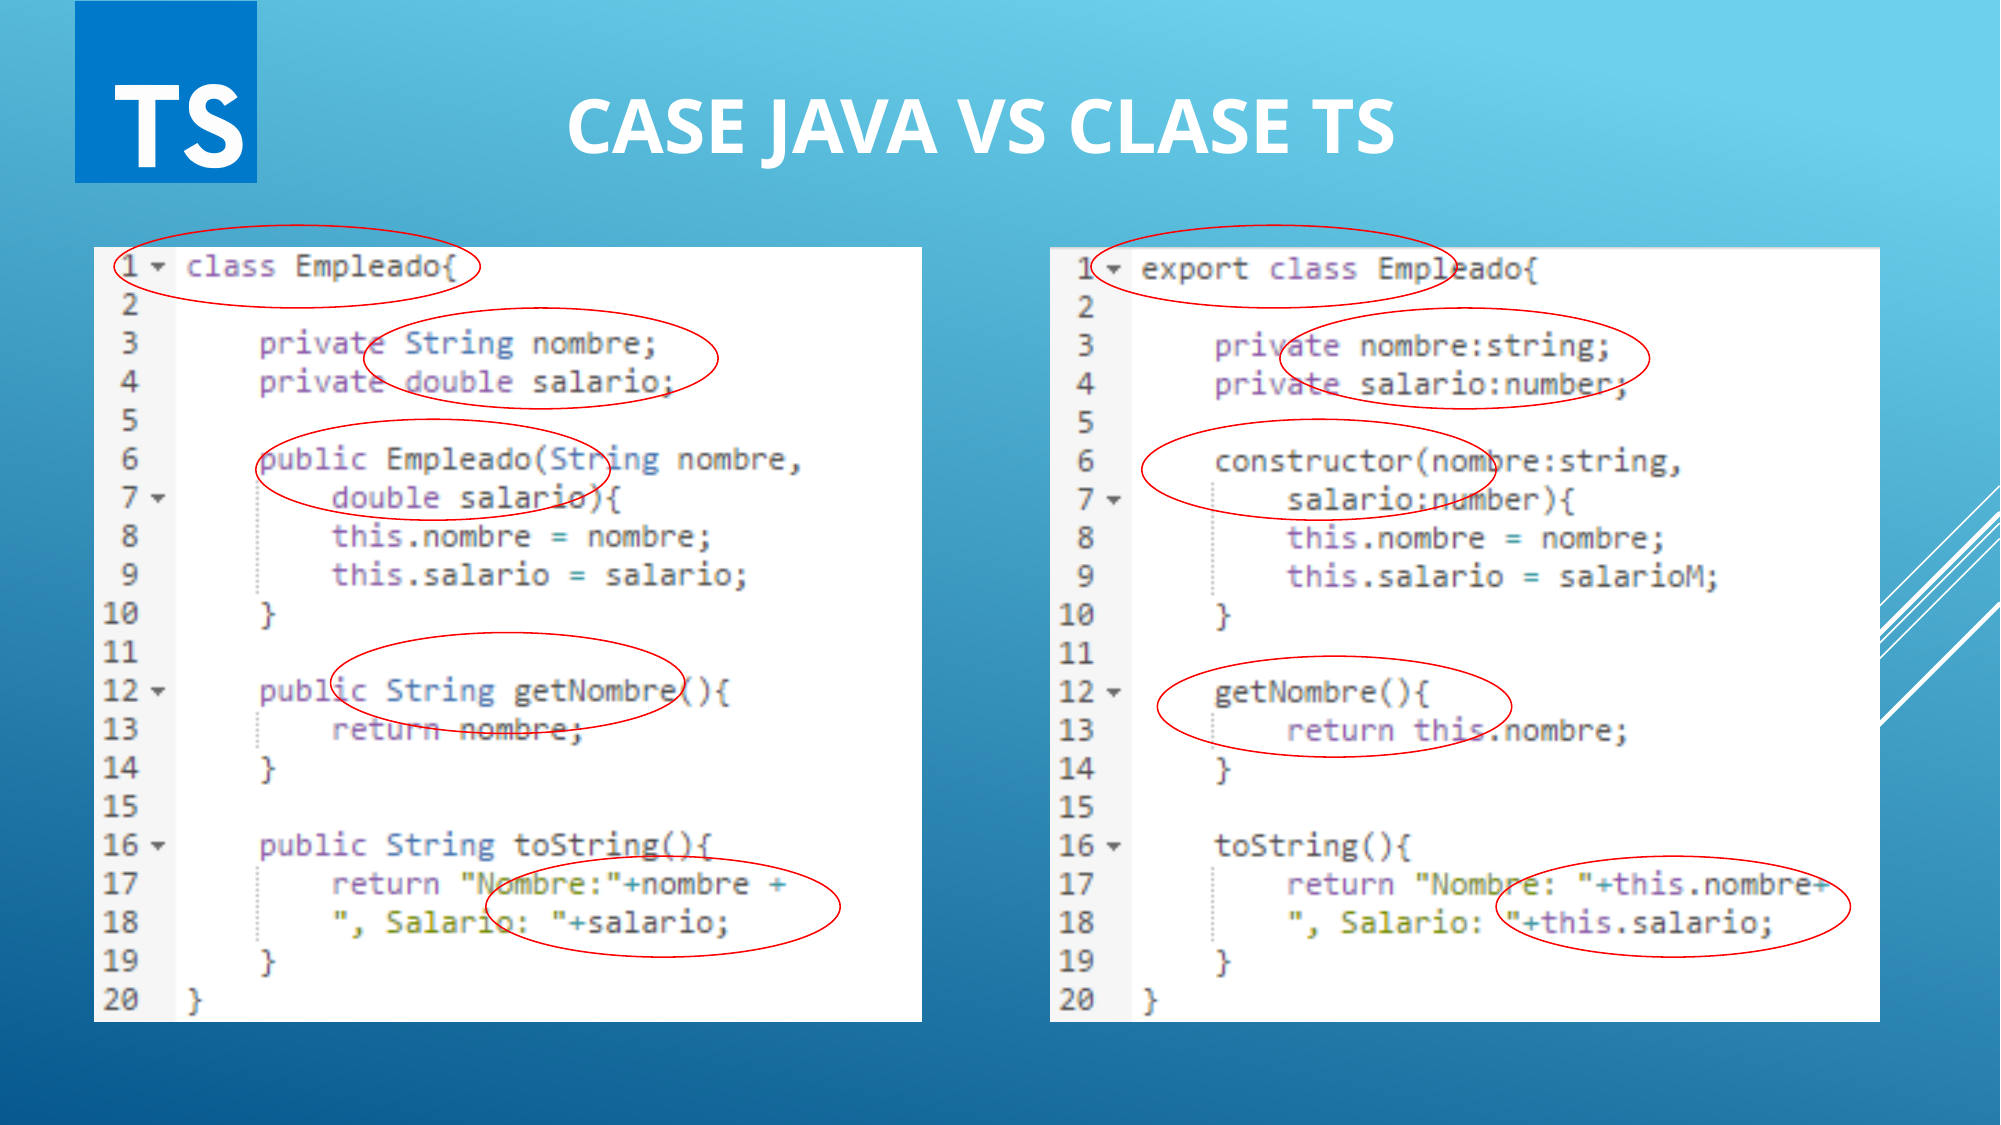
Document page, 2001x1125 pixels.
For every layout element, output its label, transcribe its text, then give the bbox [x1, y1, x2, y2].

picture [1049, 246, 1880, 1022]
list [93, 246, 922, 1022]
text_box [255, 418, 1497, 521]
title Case java vs clase ts [90, 0, 1872, 248]
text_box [113, 224, 1458, 309]
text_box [330, 632, 1512, 758]
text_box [485, 855, 1851, 958]
picture [75, 0, 257, 183]
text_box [363, 307, 1650, 410]
